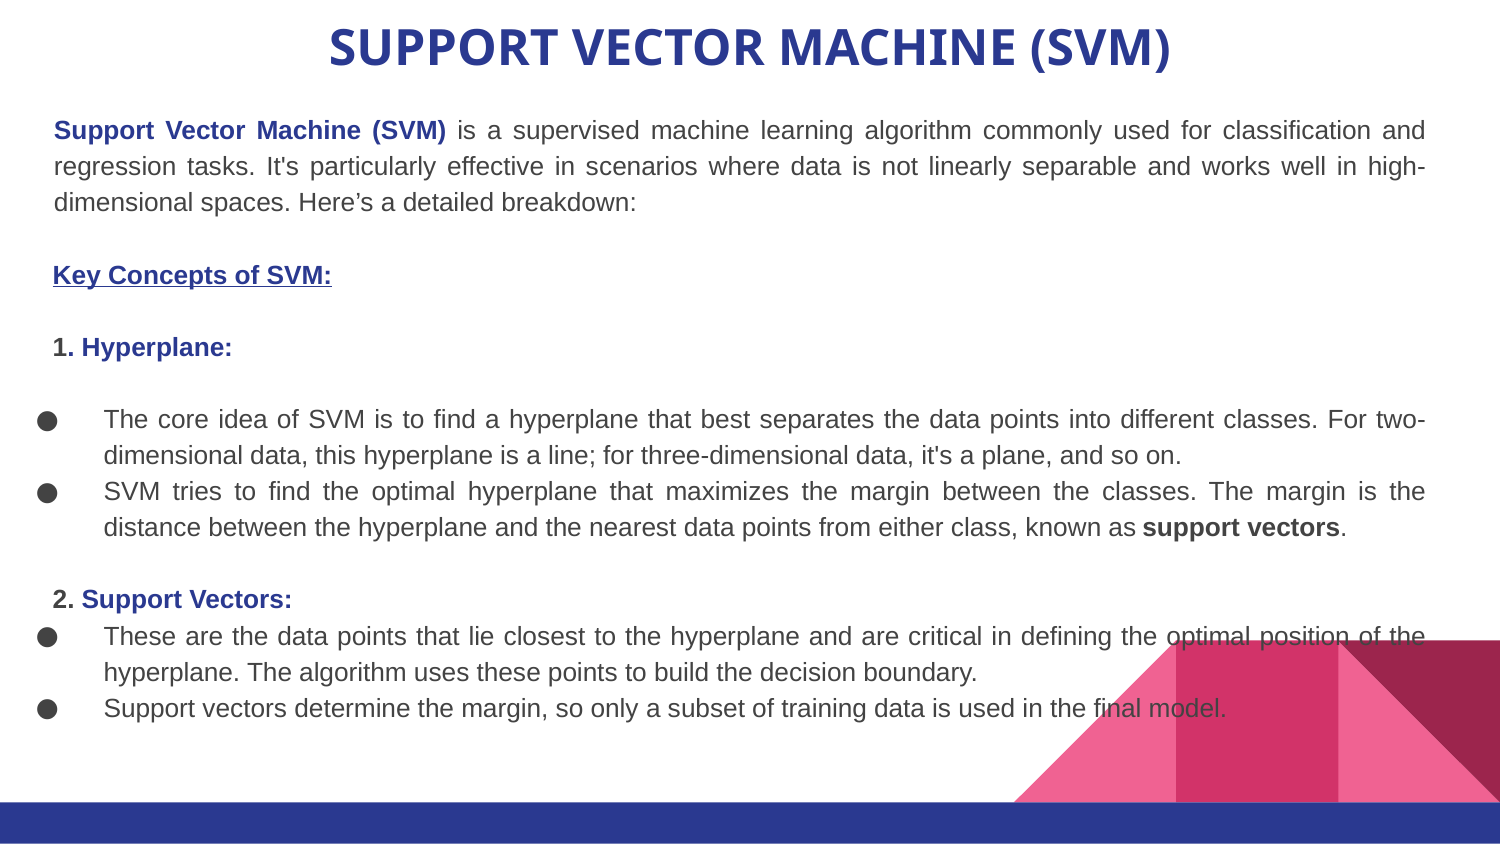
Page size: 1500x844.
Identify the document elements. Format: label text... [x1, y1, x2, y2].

list Support Vector Machine (SVM) is a supervised machine learning algorithm commonly used for classification and regression tasks. It's particularly effective in scenarios where data is not linearly separable and works well in high-dimensional spaces. Here’s a detailed breakdown: Key Concepts of SVM: 1. Hyperplane: The core idea of SVM is to find a hyperplane that best separates the data points into different classes. For two-dimensional data, this hyperplane is a line; for three-dimensional data, it's a plane, and so on. SVM tries to find the optimal hyperplane that maximizes the margin between the classes. The margin is the distance between the hyperplane and the nearest data points from either class, known as support vectors. 2. Support Vectors: These are the data points that lie closest to the hyperplane and are critical in defining the optimal position of the hyperplane. The algorithm uses these points to build the decision boundary. Support vectors determine the margin, so only a subset of training data is used in the final model. [20, 93, 1440, 738]
title SUPPORT VECTOR MACHINE (SVM) [0, 0, 1500, 87]
